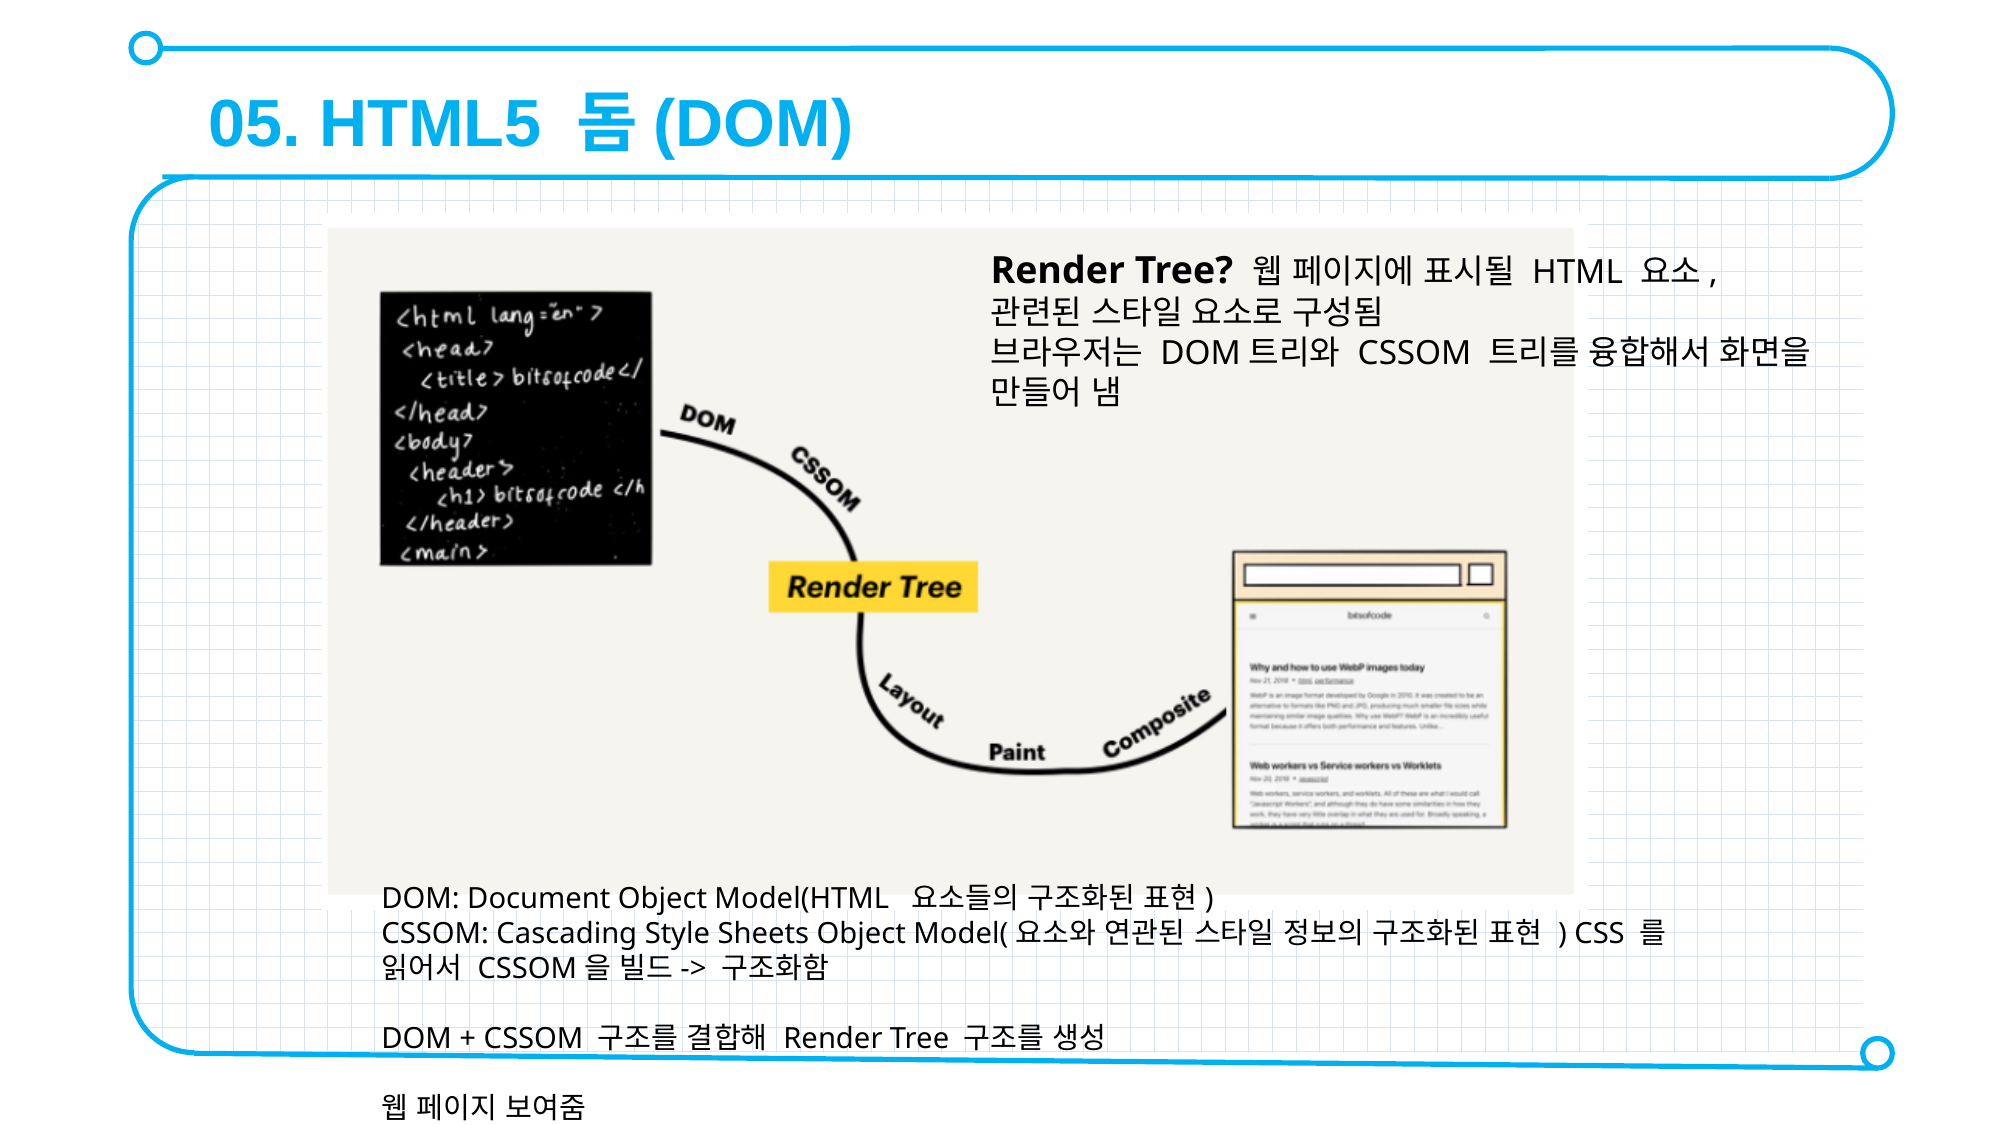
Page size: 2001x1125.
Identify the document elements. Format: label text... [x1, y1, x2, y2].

picture [322, 213, 1588, 910]
text_box DOM: Document Object Model(HTML 요소들의 구조화된 표현) CSSOM: Cascading Style Sheets Object Model(요소와 연관된 스타일 정보의 구조화된 표현 ) CSS 를 읽어서 CSSOM을 빌드-> 구조화함 DOM + CSSOM 구조를 결합해 Render Tree 구조를 생성 웹 페이지 보여줌 [366, 1069, 1763, 1125]
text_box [131, 33, 1893, 1069]
